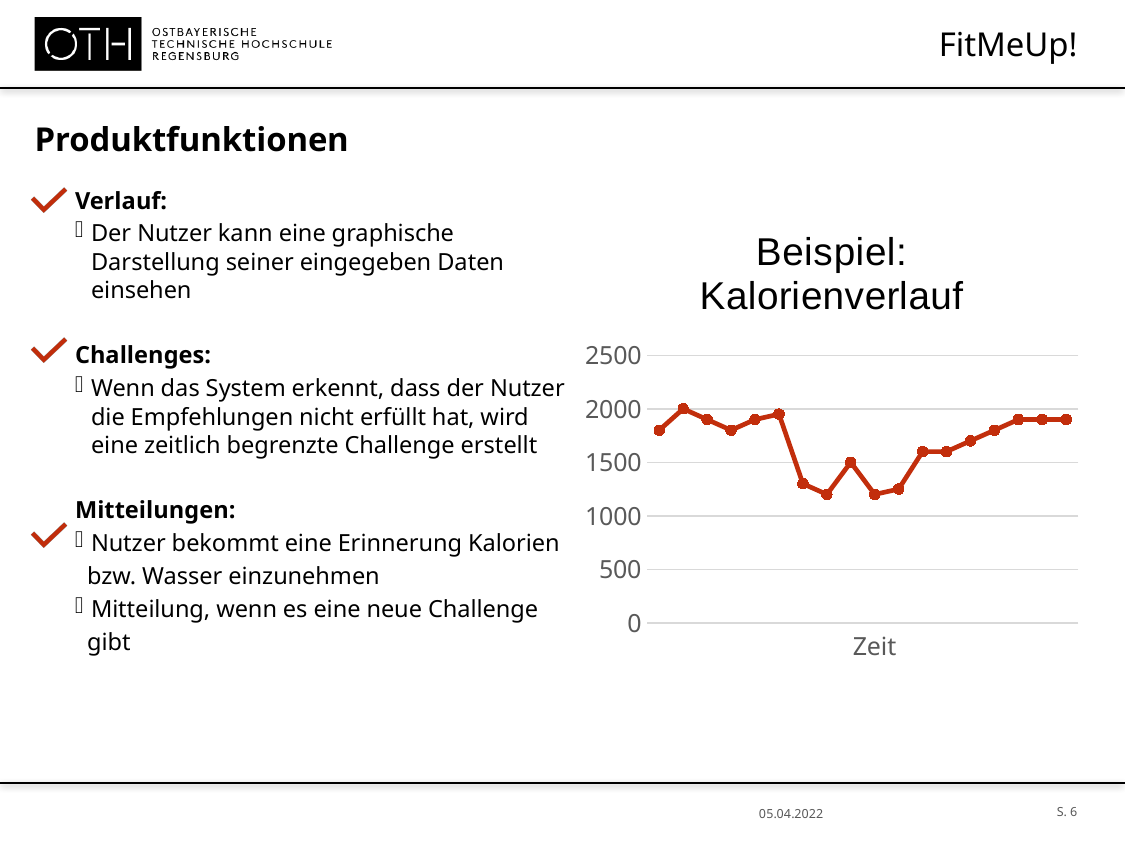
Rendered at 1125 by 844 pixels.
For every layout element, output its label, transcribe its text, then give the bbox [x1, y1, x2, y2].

text_box [28, 180, 70, 221]
text_box [28, 514, 70, 556]
chart [574, 200, 1089, 673]
list Produktfunktionen [34, 98, 823, 179]
slide_number S. 6 [991, 782, 1089, 843]
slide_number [588, 782, 994, 844]
title FitMeUp! [332, 17, 1089, 71]
text_box [28, 329, 70, 371]
picture [34, 17, 332, 71]
list Verlauf: Der Nutzer kann eine graphische Darstellung seiner eingegeben Daten einsehen Challenges: Wenn das System erkennt, dass der Nutzer die Empfehlungen nicht erfüllt hat, wird eine zeitlich begrenzte Challenge erstellt Mitteilungen: Nutzer bekommt eine Erinnerung Kalorien bzw. Wasser einzunehmen Mitteilung, wenn es eine neue Challenge gibt [75, 180, 590, 765]
